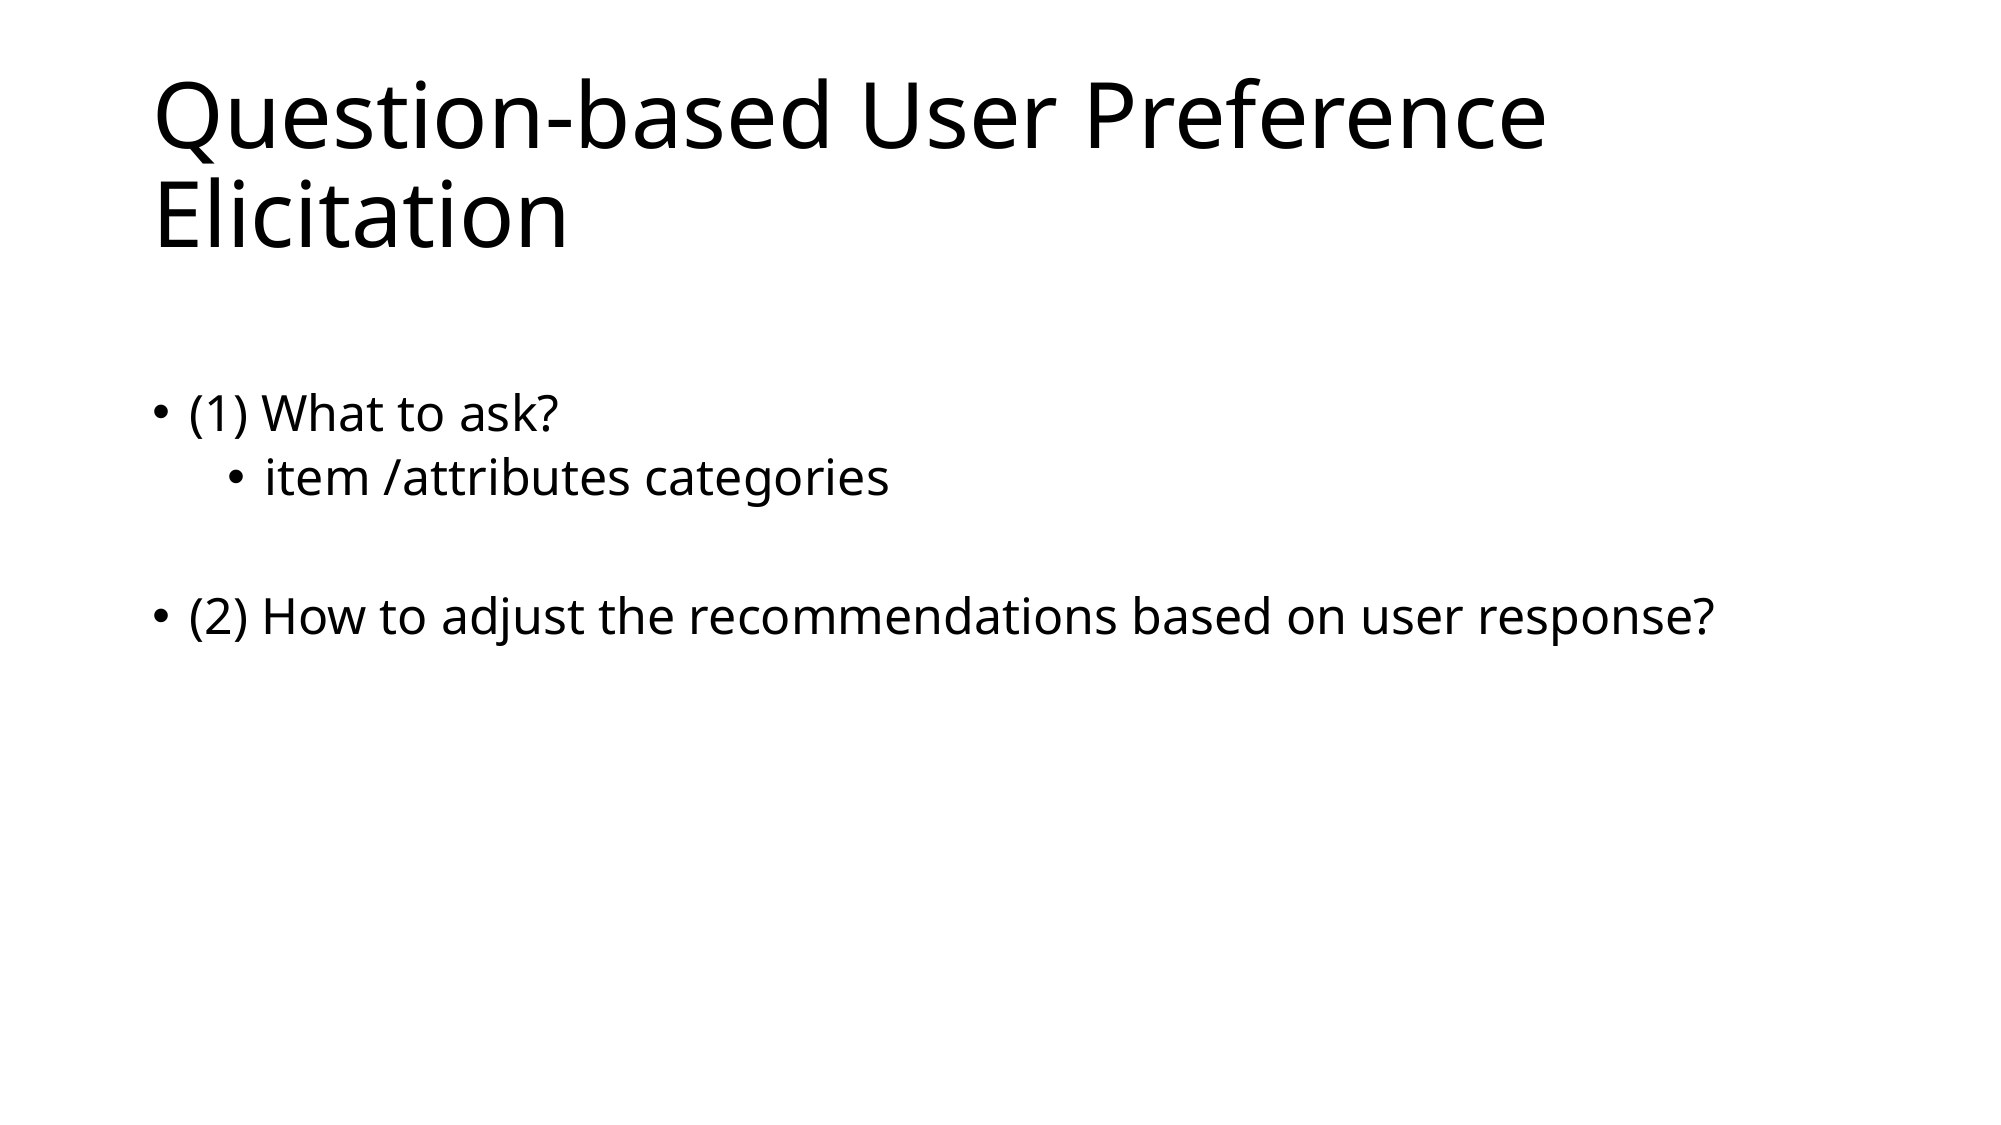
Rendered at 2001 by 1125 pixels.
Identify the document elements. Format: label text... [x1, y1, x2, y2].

title Question-based User Preference Elicitation [137, 59, 1863, 278]
list (1) What to ask? item /attributes categories (2) How to adjust the recommendations based on user response? [137, 299, 1863, 687]
